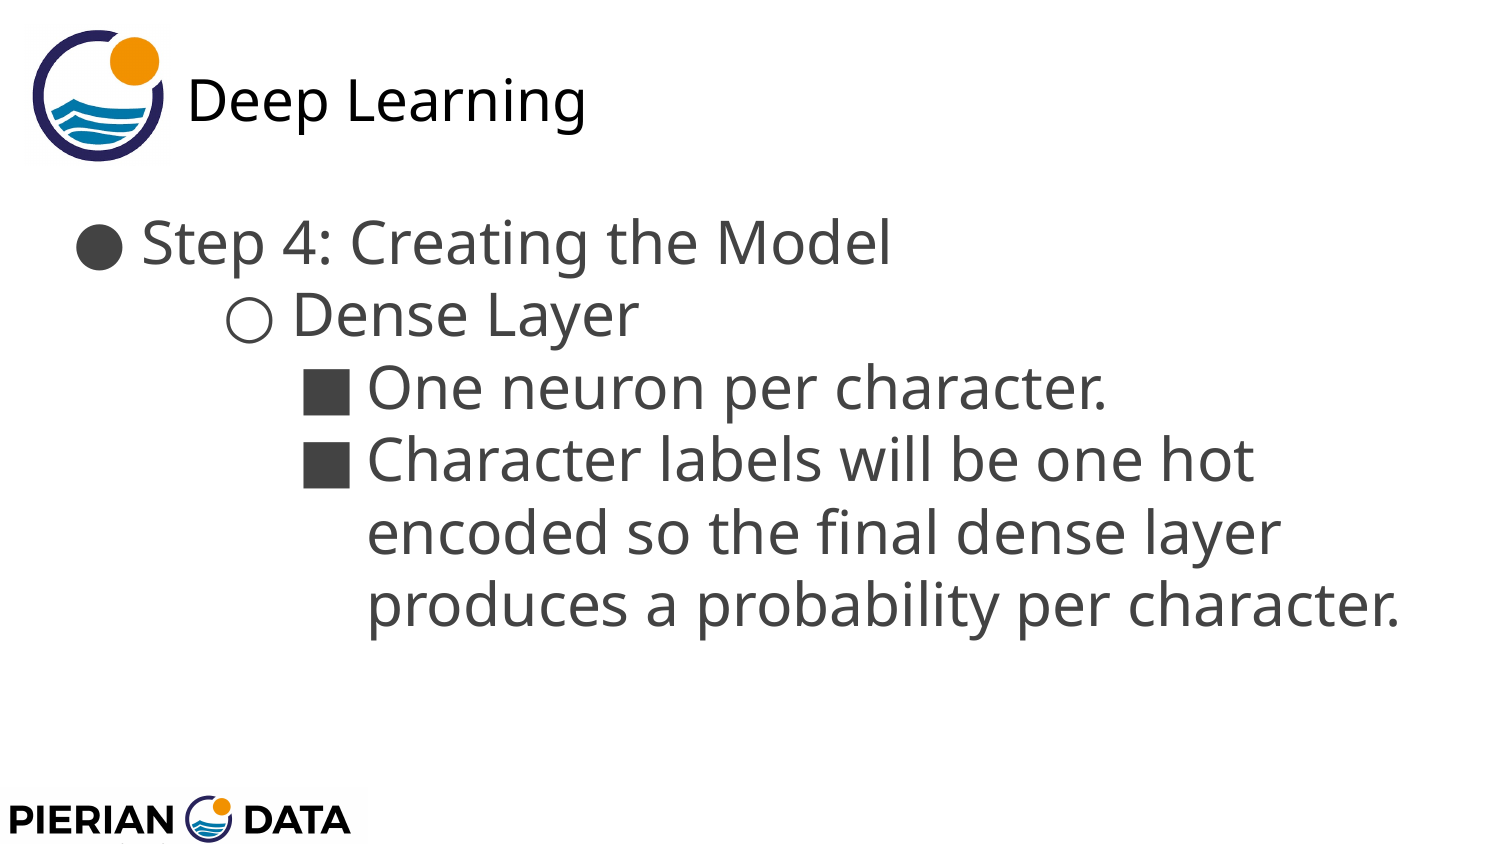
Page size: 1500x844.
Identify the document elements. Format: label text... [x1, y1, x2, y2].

title Deep Learning [176, 48, 1449, 143]
list Step 4: Creating the Model Dense Layer One neuron per character. Character labels will be one hot encoded so the final dense layer produces a probability per character. [51, 189, 1476, 750]
picture [24, 24, 172, 167]
picture [0, 787, 368, 844]
